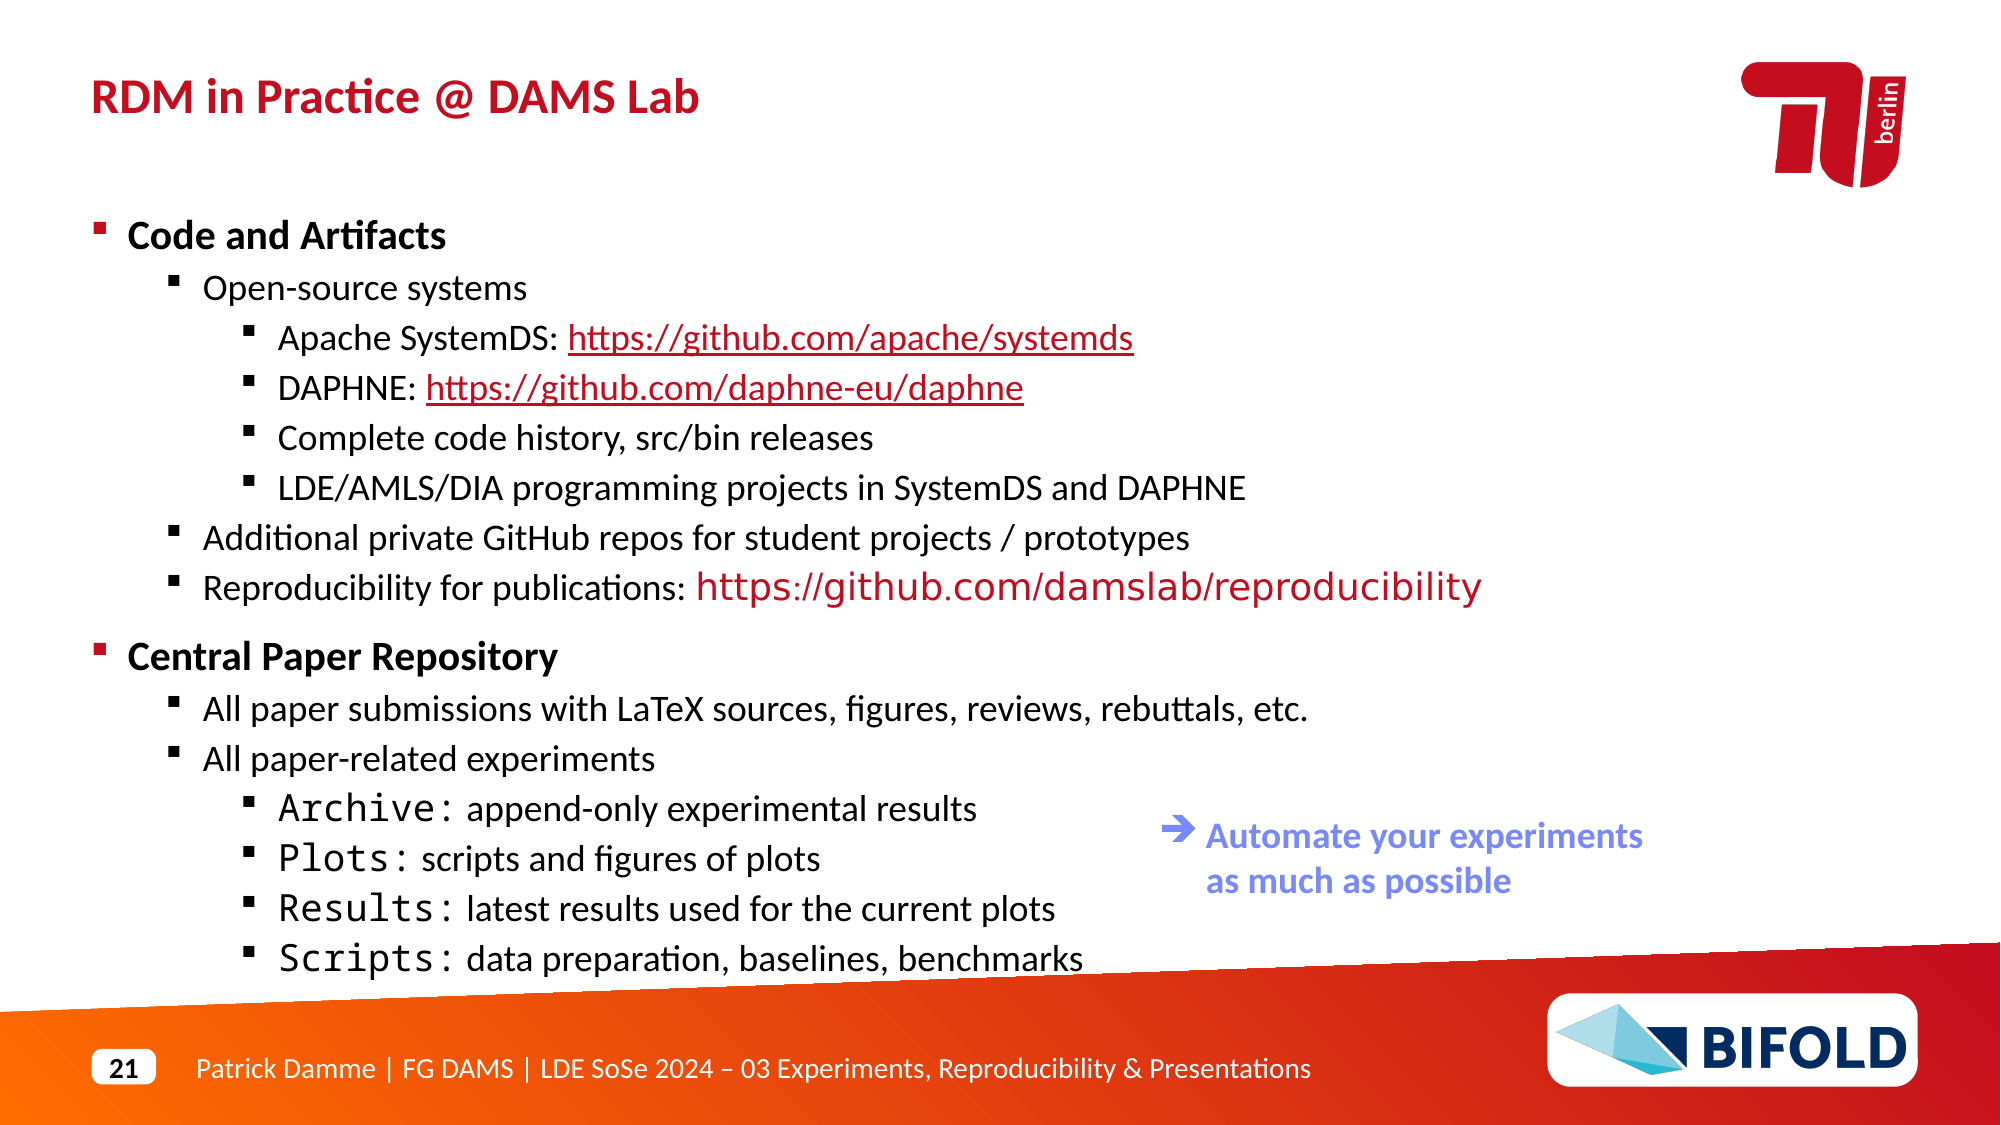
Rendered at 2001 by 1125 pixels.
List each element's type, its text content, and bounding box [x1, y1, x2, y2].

picture [1556, 1004, 1906, 1075]
picture [1741, 62, 1906, 188]
list RDM in Practice @ DAMS Lab [91, 65, 1455, 183]
text_box Automate your experiments as much as possible [1144, 804, 1659, 954]
list Code and Artifacts Open-source systems Apache SystemDS: https://github.com/apache/systemds DAPHNE: https://github.com/daphne-eu/daphne Complete code history, src/bin releases LDE/AMLS/DIA programming projects in SystemDS and DAPHNE Additional private GitHub repos for student projects / prototypes Reproducibility for publications: https://github.com/damslab/reproducibility Central Paper Repository All paper submissions with LaTeX sources, figures, reviews, rebuttals, etc. All paper-related experiments Archive: append-only experimental results Plots: scripts and figures of plots Results: latest results used for the current plots Scripts: data preparation, baselines, benchmarks [90, 208, 1908, 948]
